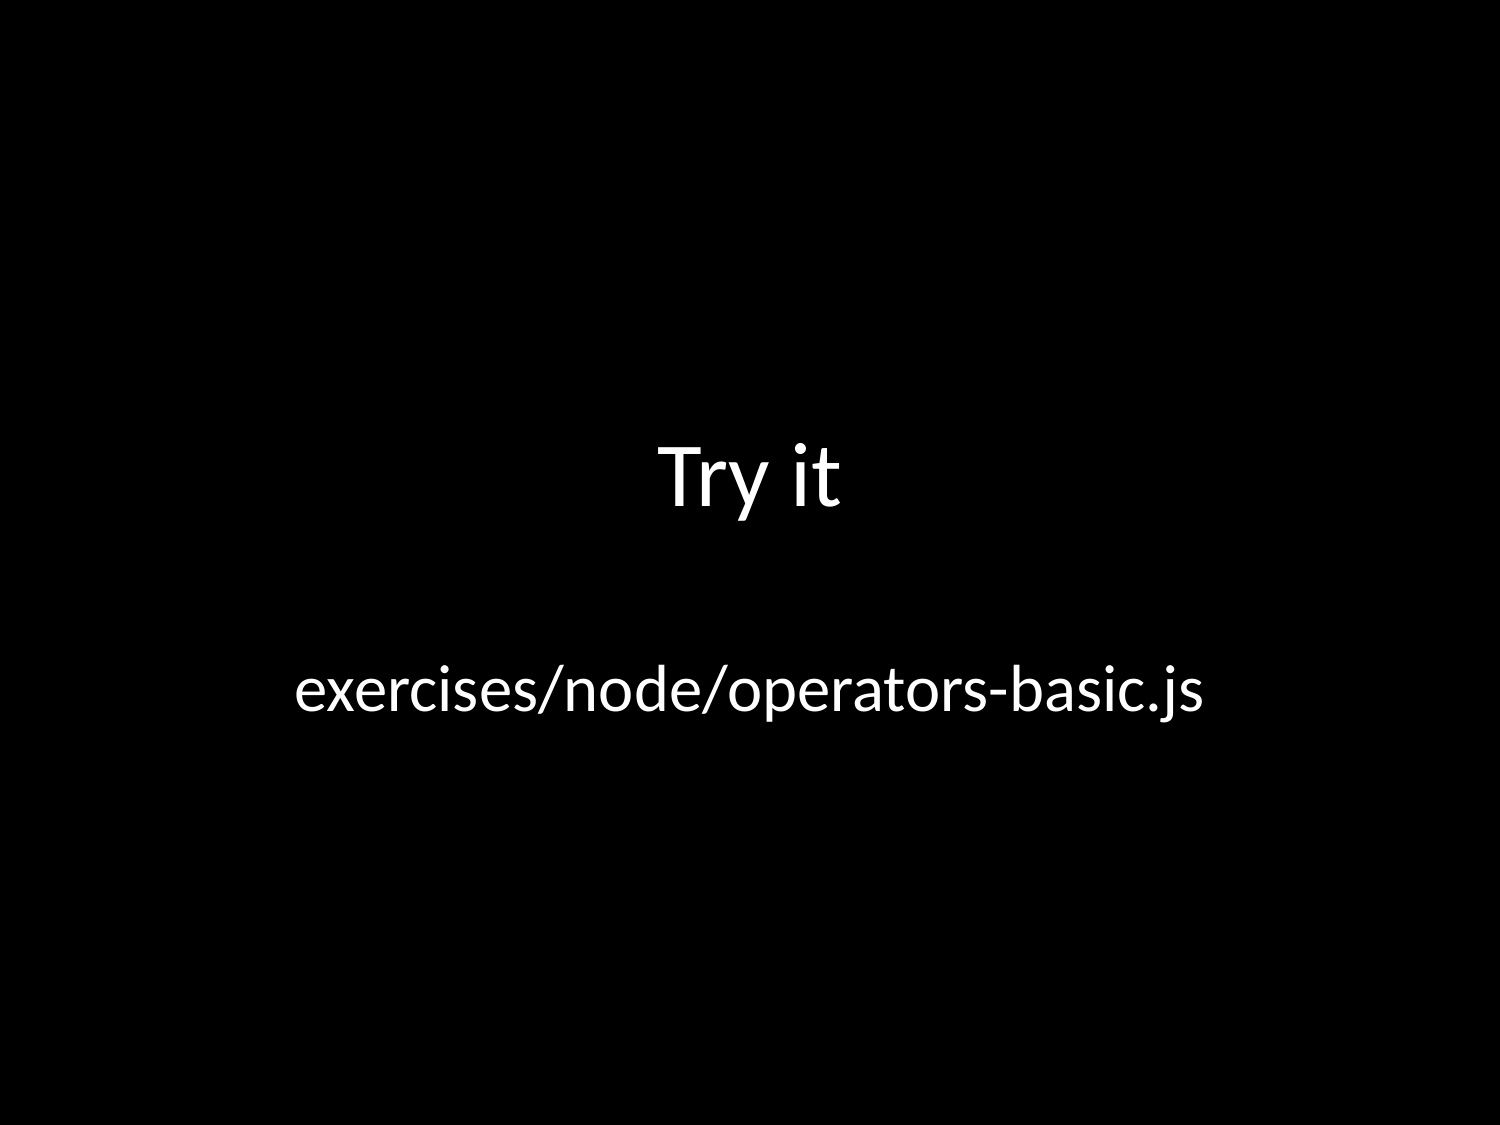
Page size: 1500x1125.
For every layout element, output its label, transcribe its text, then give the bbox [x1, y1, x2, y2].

subtitle exercises/node/operators-basic.js [225, 637, 1275, 925]
title Try it [112, 349, 1388, 591]
